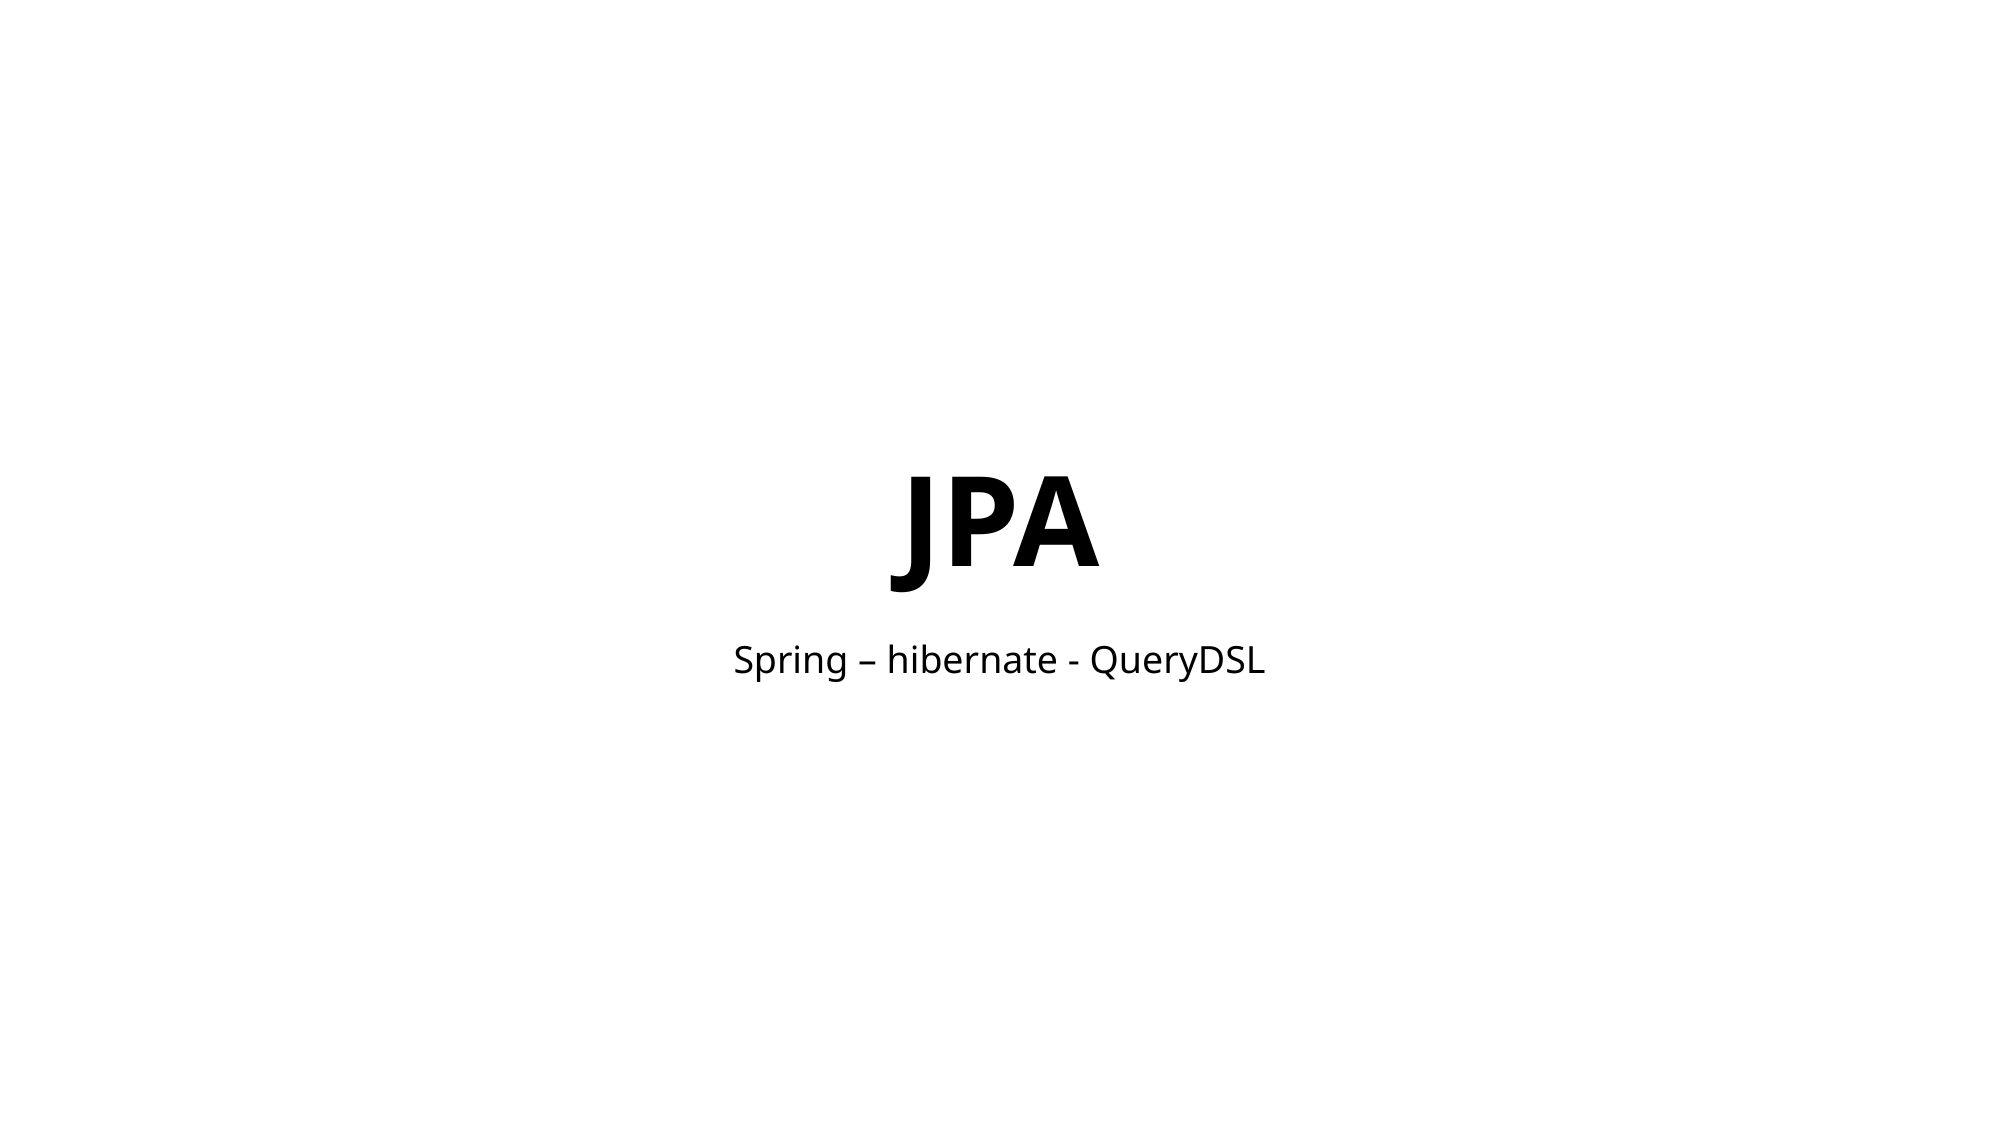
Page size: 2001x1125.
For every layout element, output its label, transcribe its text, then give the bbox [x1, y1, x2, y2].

text_box JPA Spring – hibernate - QueryDSL [379, 433, 1621, 689]
